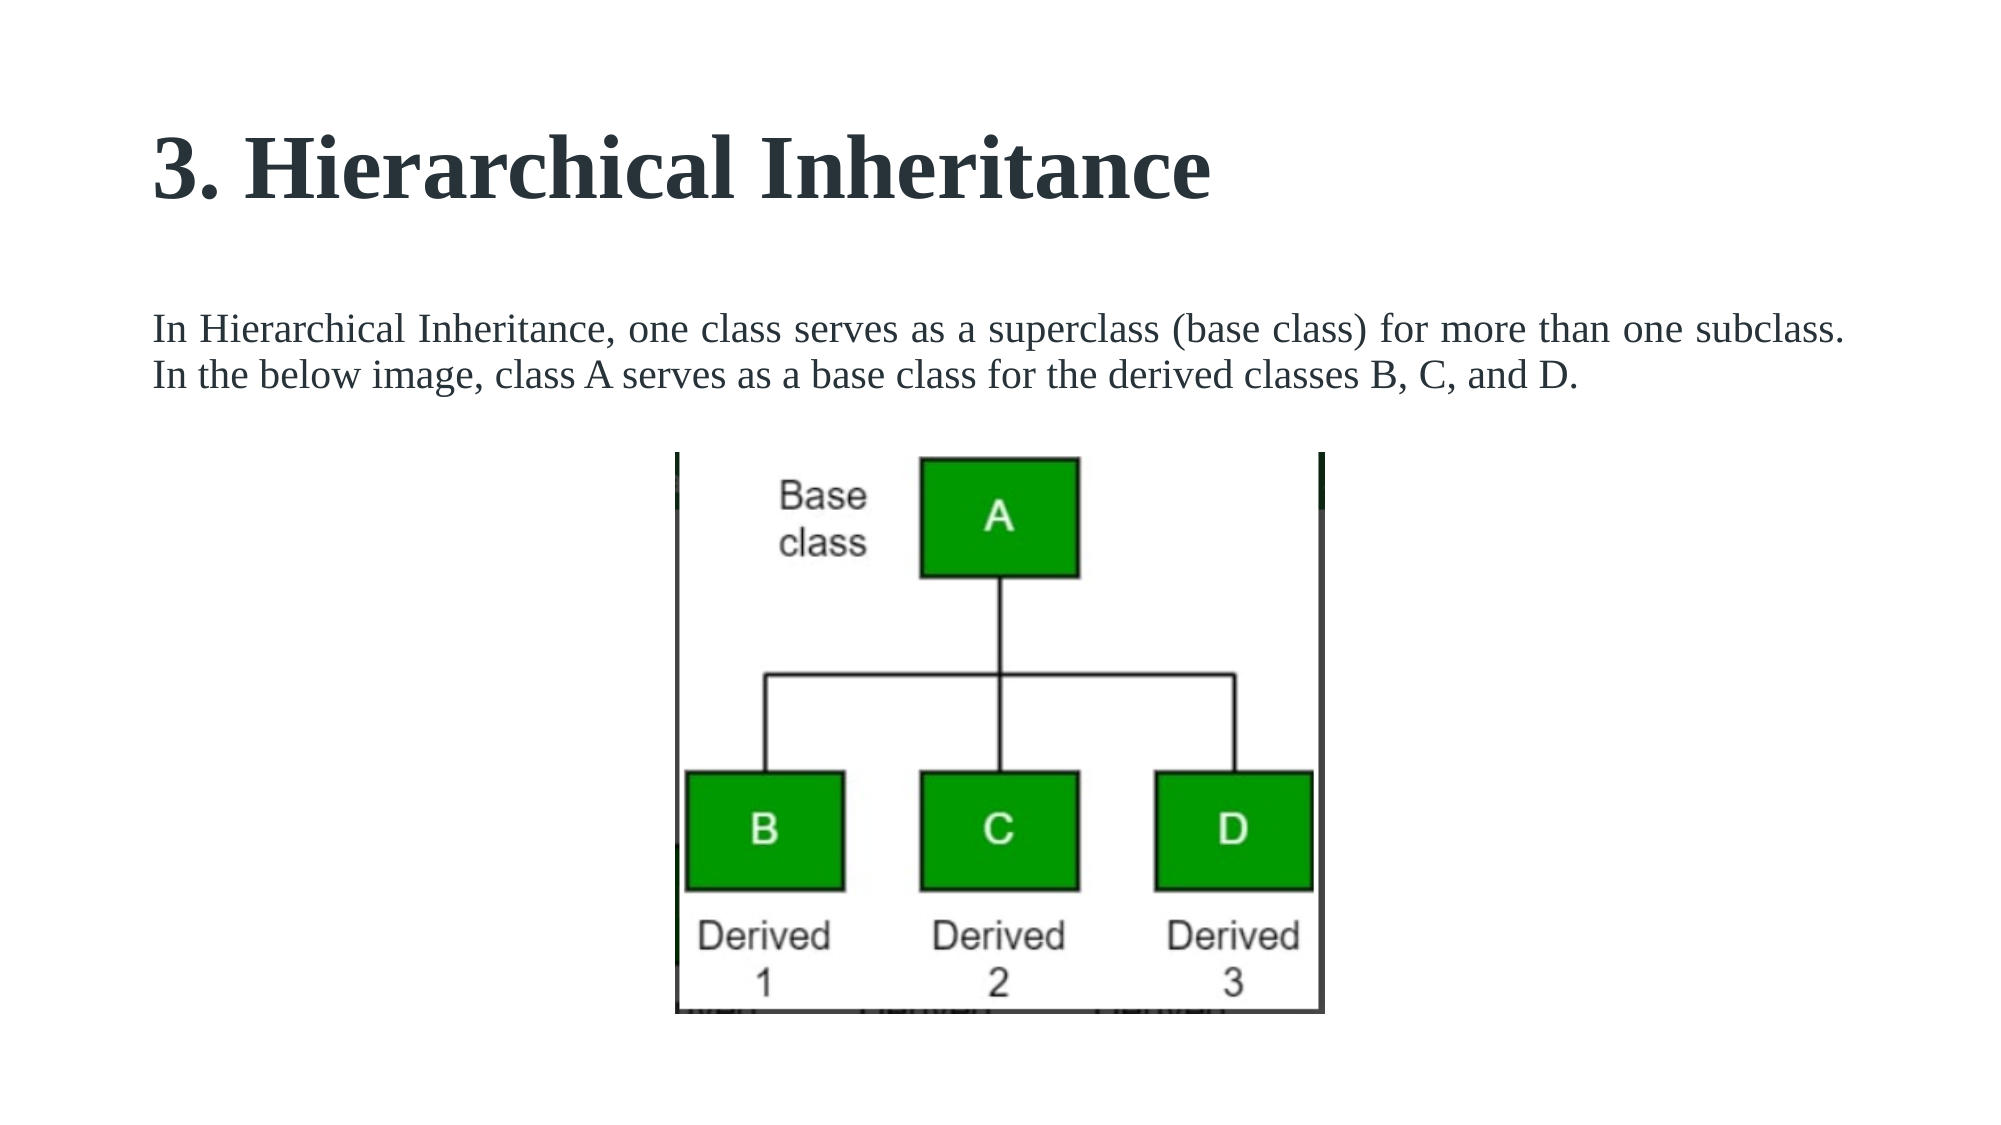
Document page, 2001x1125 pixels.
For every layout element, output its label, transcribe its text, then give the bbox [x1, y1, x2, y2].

list In Hierarchical Inheritance, one class serves as a superclass (base class) for more than one subclass. In the below image, class A serves as a base class for the derived classes B, C, and D. [137, 299, 1863, 1014]
picture [675, 452, 1325, 1014]
title 3. Hierarchical Inheritance [137, 59, 1863, 278]
